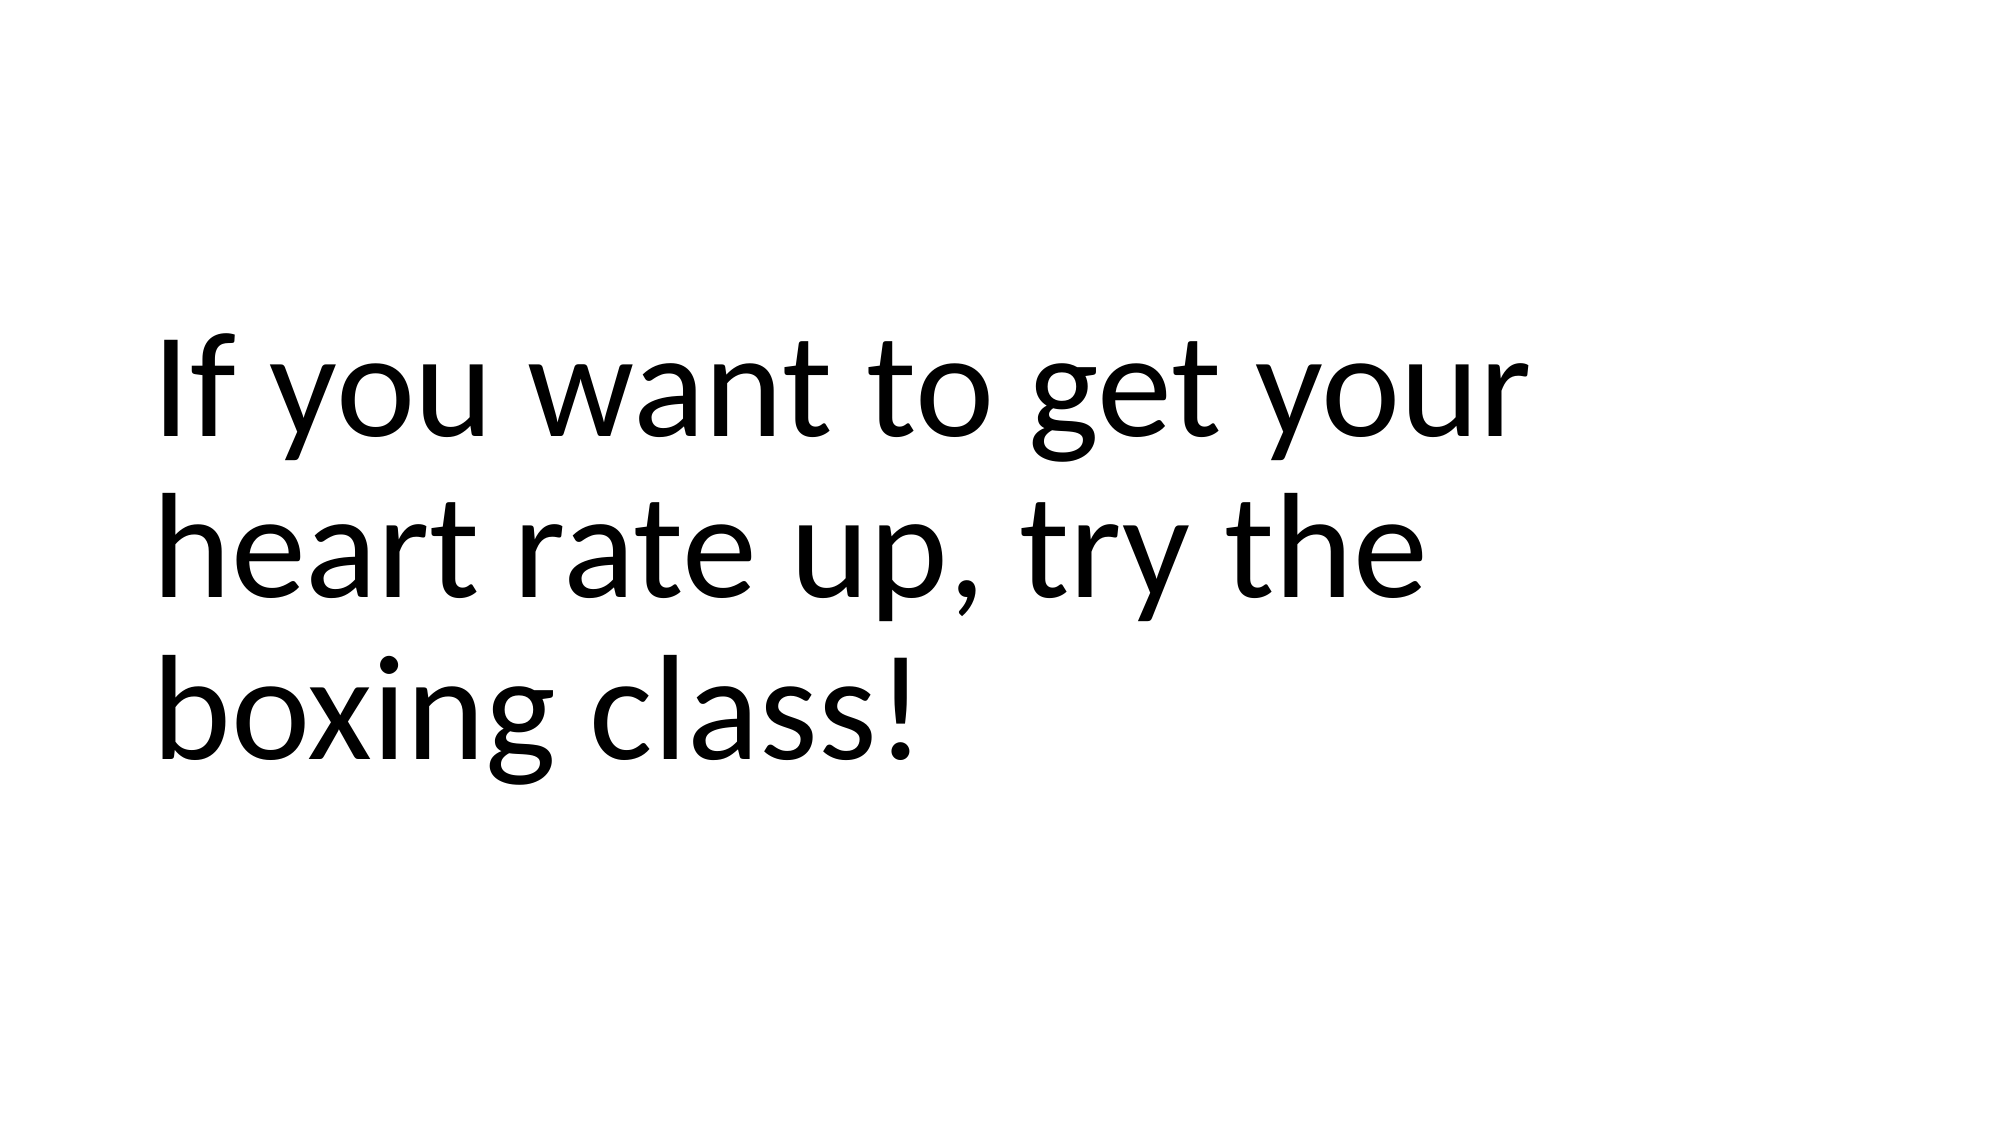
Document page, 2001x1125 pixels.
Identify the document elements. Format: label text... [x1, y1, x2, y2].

list If you want to get your heart rate up, try the boxing class! [137, 85, 1863, 1014]
